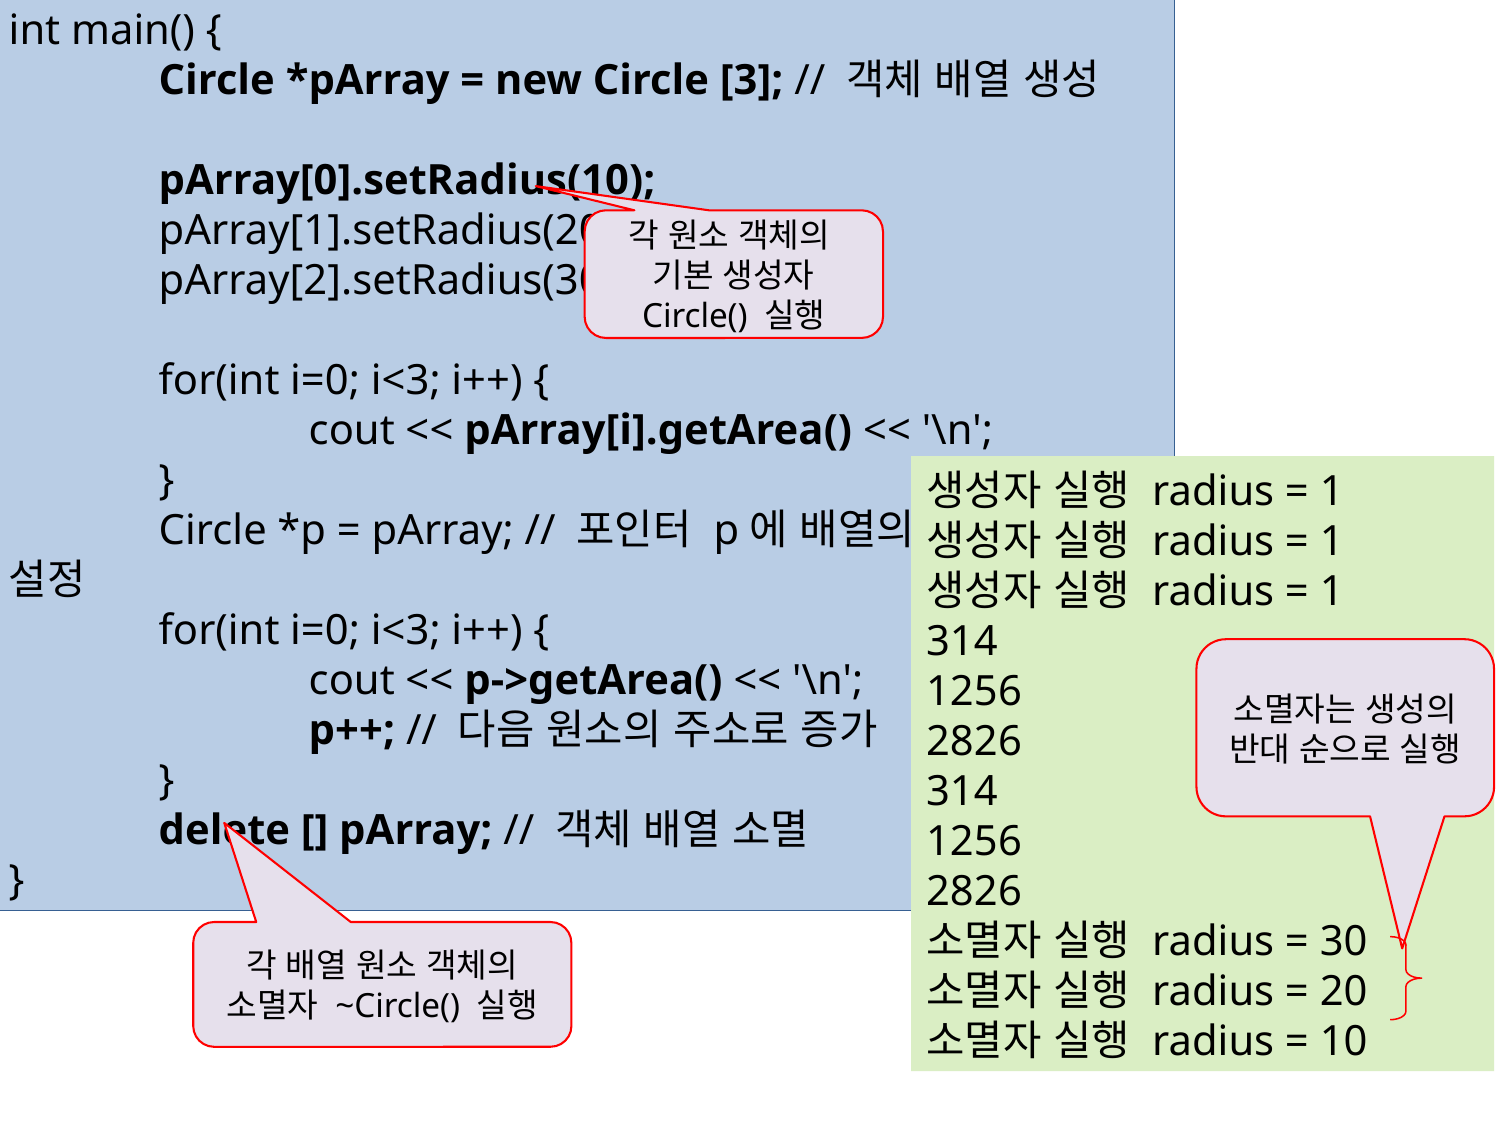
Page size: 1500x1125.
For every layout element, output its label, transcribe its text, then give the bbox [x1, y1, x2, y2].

text_box 소멸자는 생성의 반대 순으로 실행 [1194, 637, 1497, 942]
text_box int main() { Circle *pArray = new Circle [3]; // 객체 배열 생성 pArray[0].setRadius(10); pArray[1].setRadius(20); pArray[2].setRadius(30); for(int i=0; i<3; i++) { cout << pArray[i].getArea() << '\n'; } Circle *p = pArray; // 포인터 p에 배열의 주소값으로 설정 for(int i=0; i<3; i++) { cout << p->getArea() << '\n'; p++; // 다음 원소의 주소로 증가 } delete [] pArray; // 객체 배열 소멸 } [0, 0, 1175, 911]
text_box 각 원소 객체의 기본 생성자 Circle() 실행 [533, 184, 886, 341]
text_box [1390, 935, 1423, 1021]
text_box 생성자 실행 radius = 1 생성자 실행 radius = 1 생성자 실행 radius = 1 314 1256 2826 314 1256 2826 소멸자 실행 radius = 30 소멸자 실행 radius = 20 소멸자 실행 radius = 10 [911, 456, 1495, 1072]
text_box 각 배열 원소 객체의 소멸자 ~Circle() 실행 [191, 821, 574, 1049]
